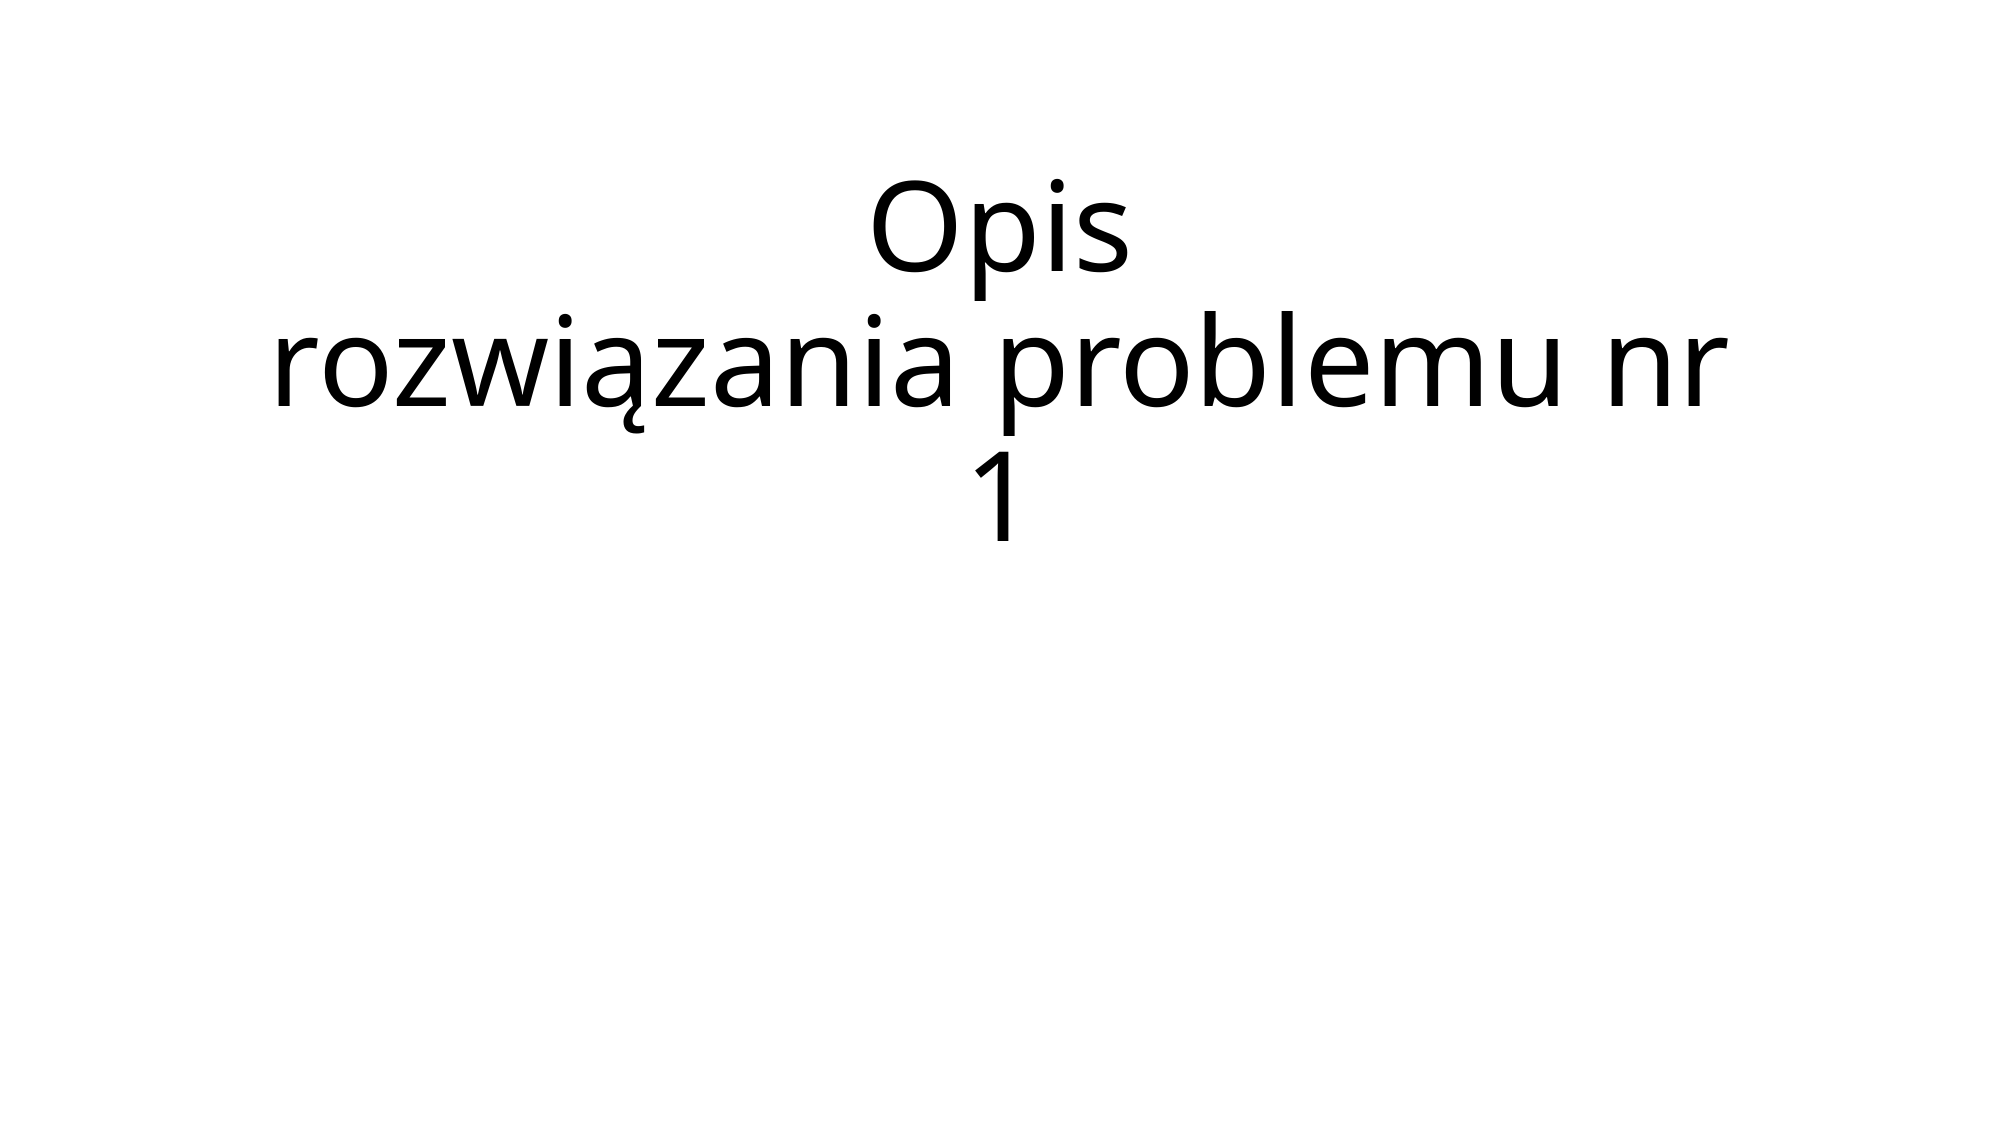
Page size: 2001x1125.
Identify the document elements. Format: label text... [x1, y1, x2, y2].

title Opis rozwiązania problemu nr 1 [249, 184, 1750, 576]
